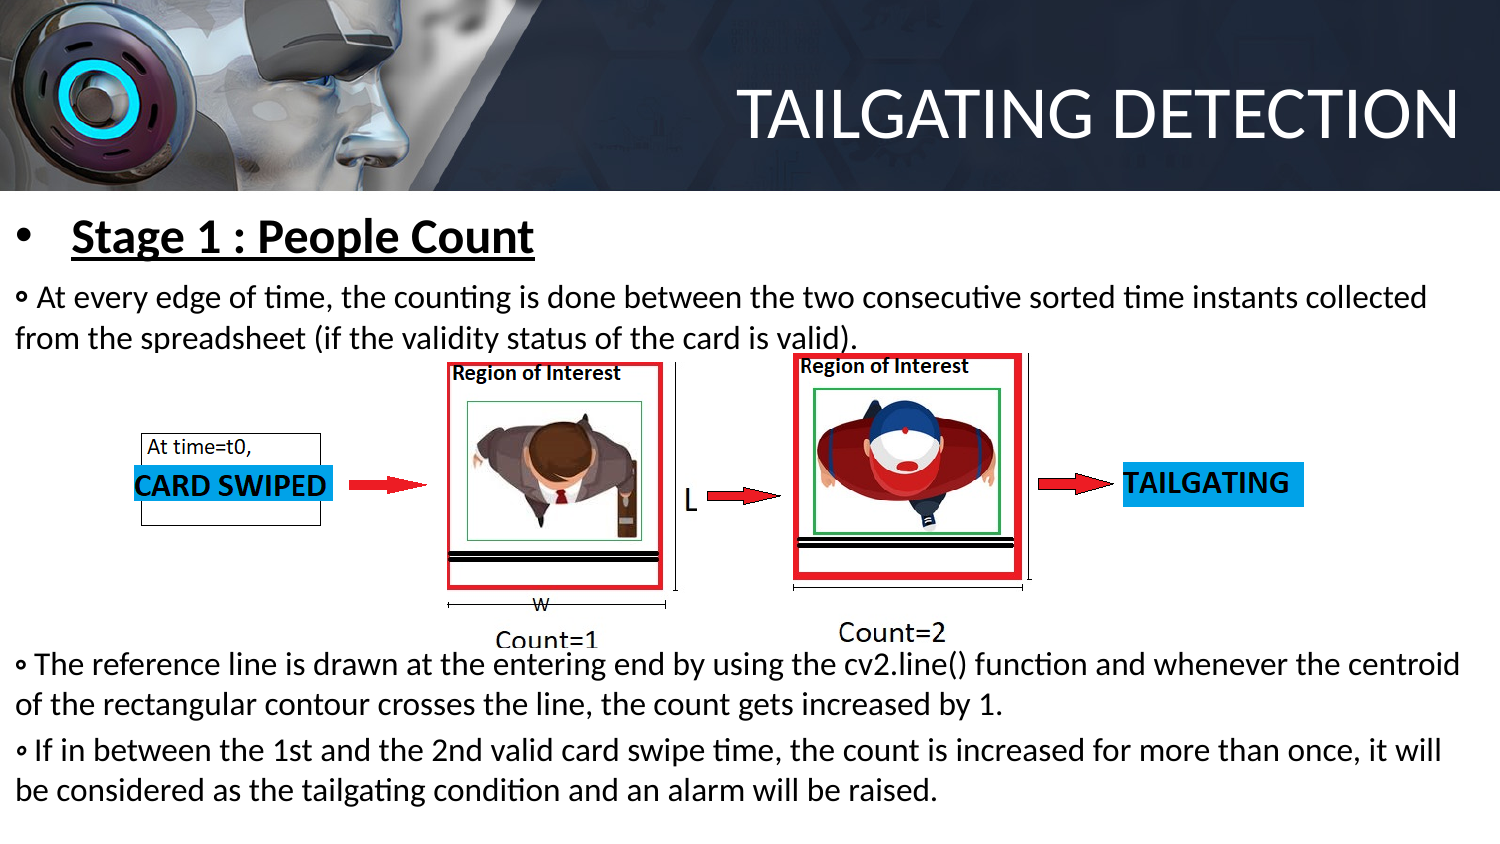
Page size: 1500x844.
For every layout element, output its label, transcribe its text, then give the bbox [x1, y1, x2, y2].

title TAILGATING DETECTION [123, 46, 1477, 172]
picture [121, 352, 1325, 648]
picture [0, 0, 1500, 196]
list Stage 1 : People Count ◦ At every edge of time, the counting is done between the two consecutive sorted time instants collected from the spreadsheet (if the validity status of the card is valid). ◦ The reference line is drawn at the entering end by using the cv2.line() function and whenever the centroid of the rectangular contour crosses the line, the count gets increased by 1. ◦ If in between the 1st and the 2nd valid card swipe time, the count is increased for more than once, it will be considered as the tailgating condition and an alarm will be raised. [0, 196, 1500, 844]
